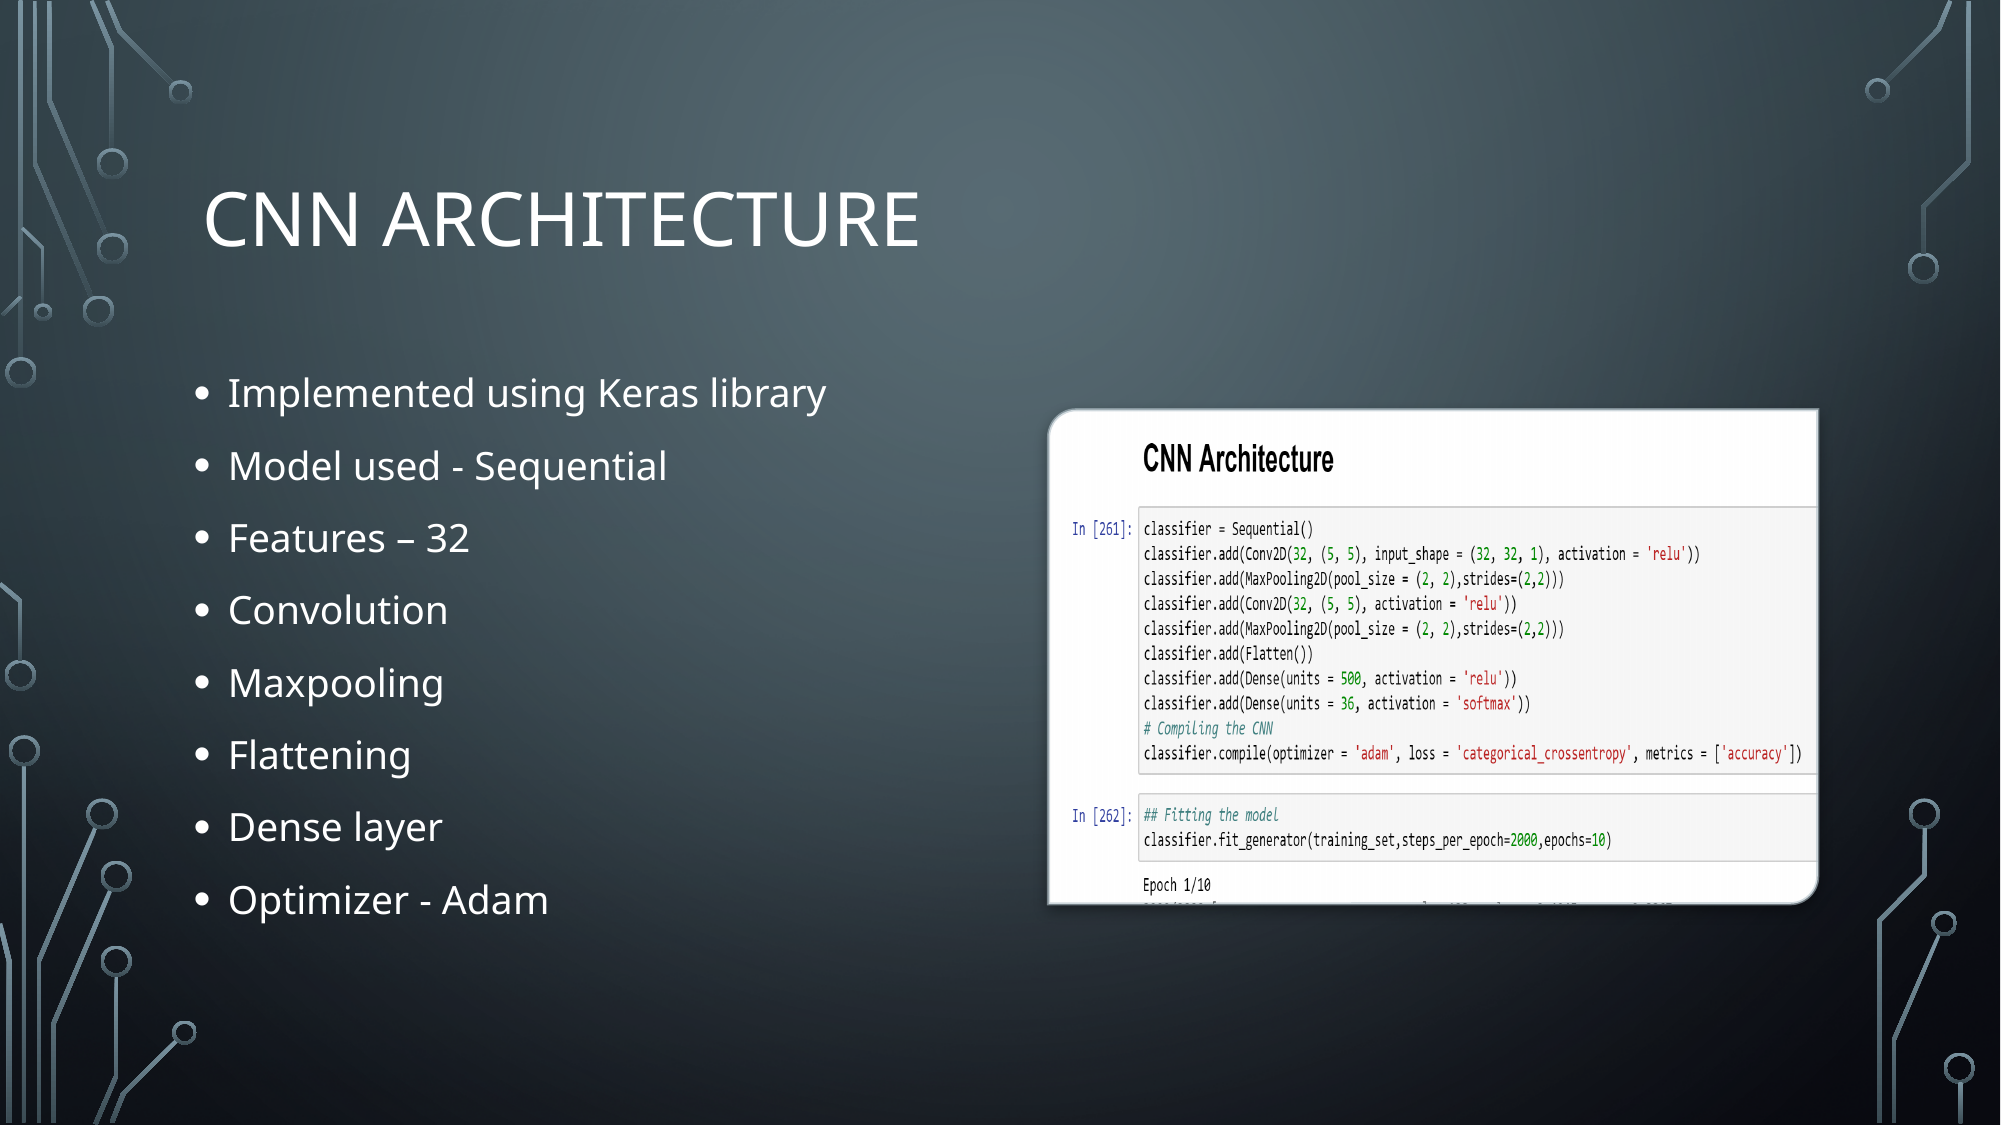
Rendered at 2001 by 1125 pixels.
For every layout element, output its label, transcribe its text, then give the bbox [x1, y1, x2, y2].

picture [1048, 409, 1818, 905]
title CNN Architecture [187, 101, 1813, 344]
list Implemented using Keras library Model used - Sequential Features – 32 Convolution Maxpooling Flattening Dense layer Optimizer - Adam [178, 352, 952, 933]
